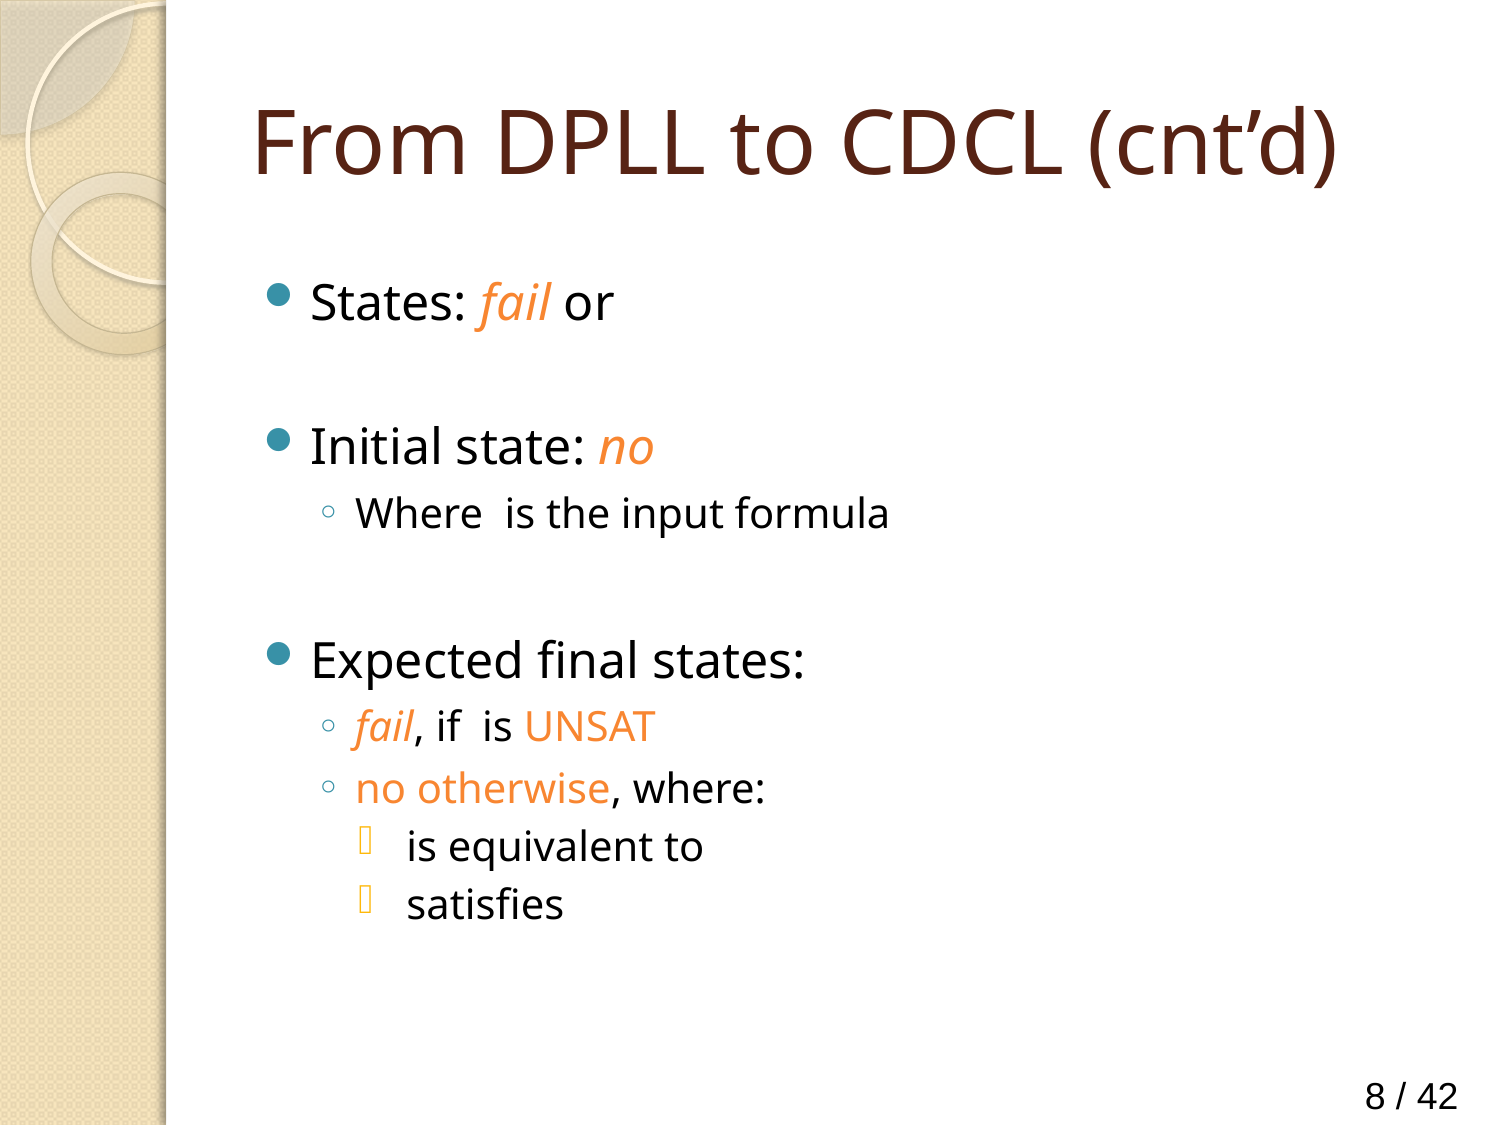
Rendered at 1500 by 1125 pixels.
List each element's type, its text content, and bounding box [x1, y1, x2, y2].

title From DPLL to CDCL (cnt’d) [235, 45, 1466, 233]
